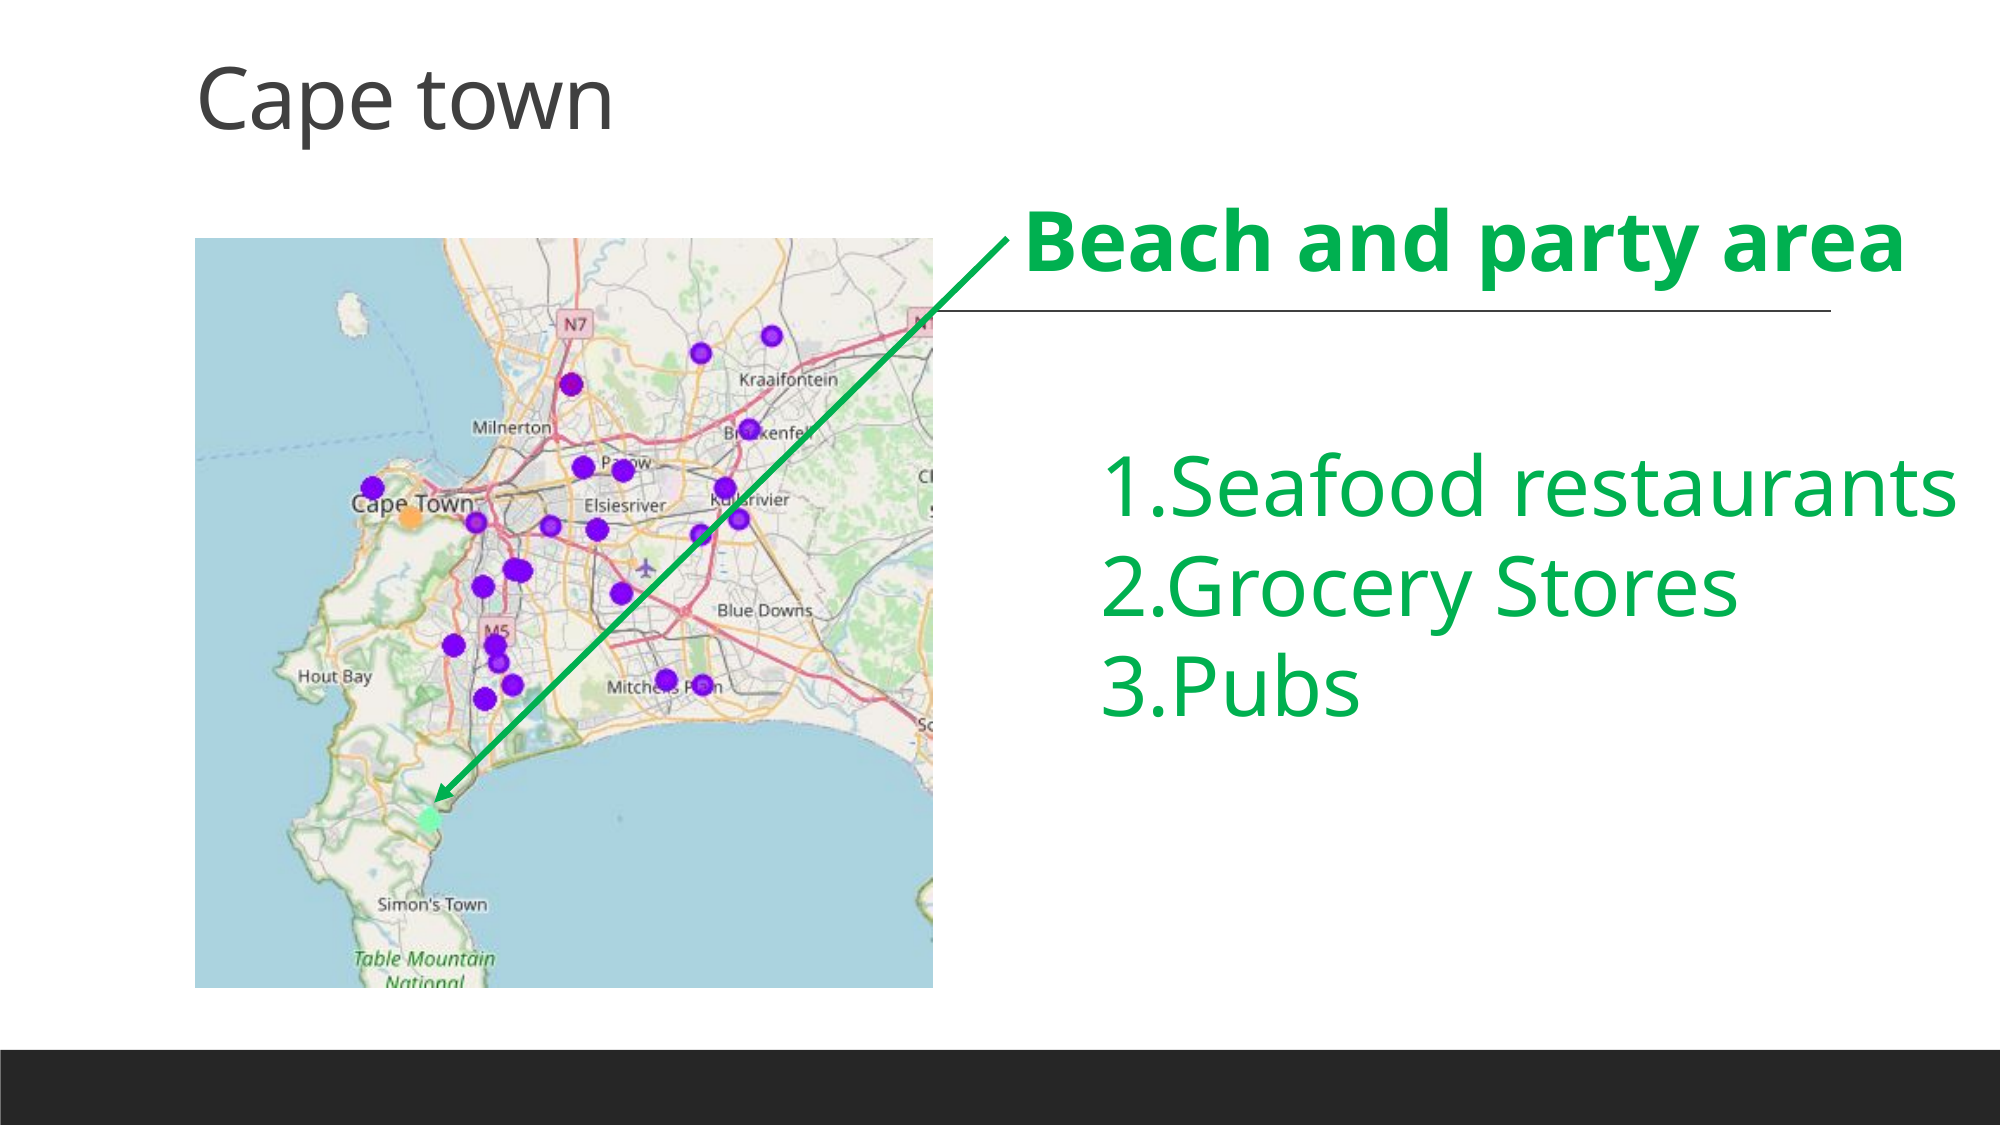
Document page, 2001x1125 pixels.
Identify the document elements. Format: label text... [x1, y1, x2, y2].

text_box Beach and party area [1007, 180, 1924, 296]
picture [195, 238, 933, 988]
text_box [433, 238, 1069, 804]
title Cape town [180, 47, 719, 156]
text_box 1.Seafood restaurants 2.Grocery Stores 3.Pubs [1085, 426, 1976, 741]
